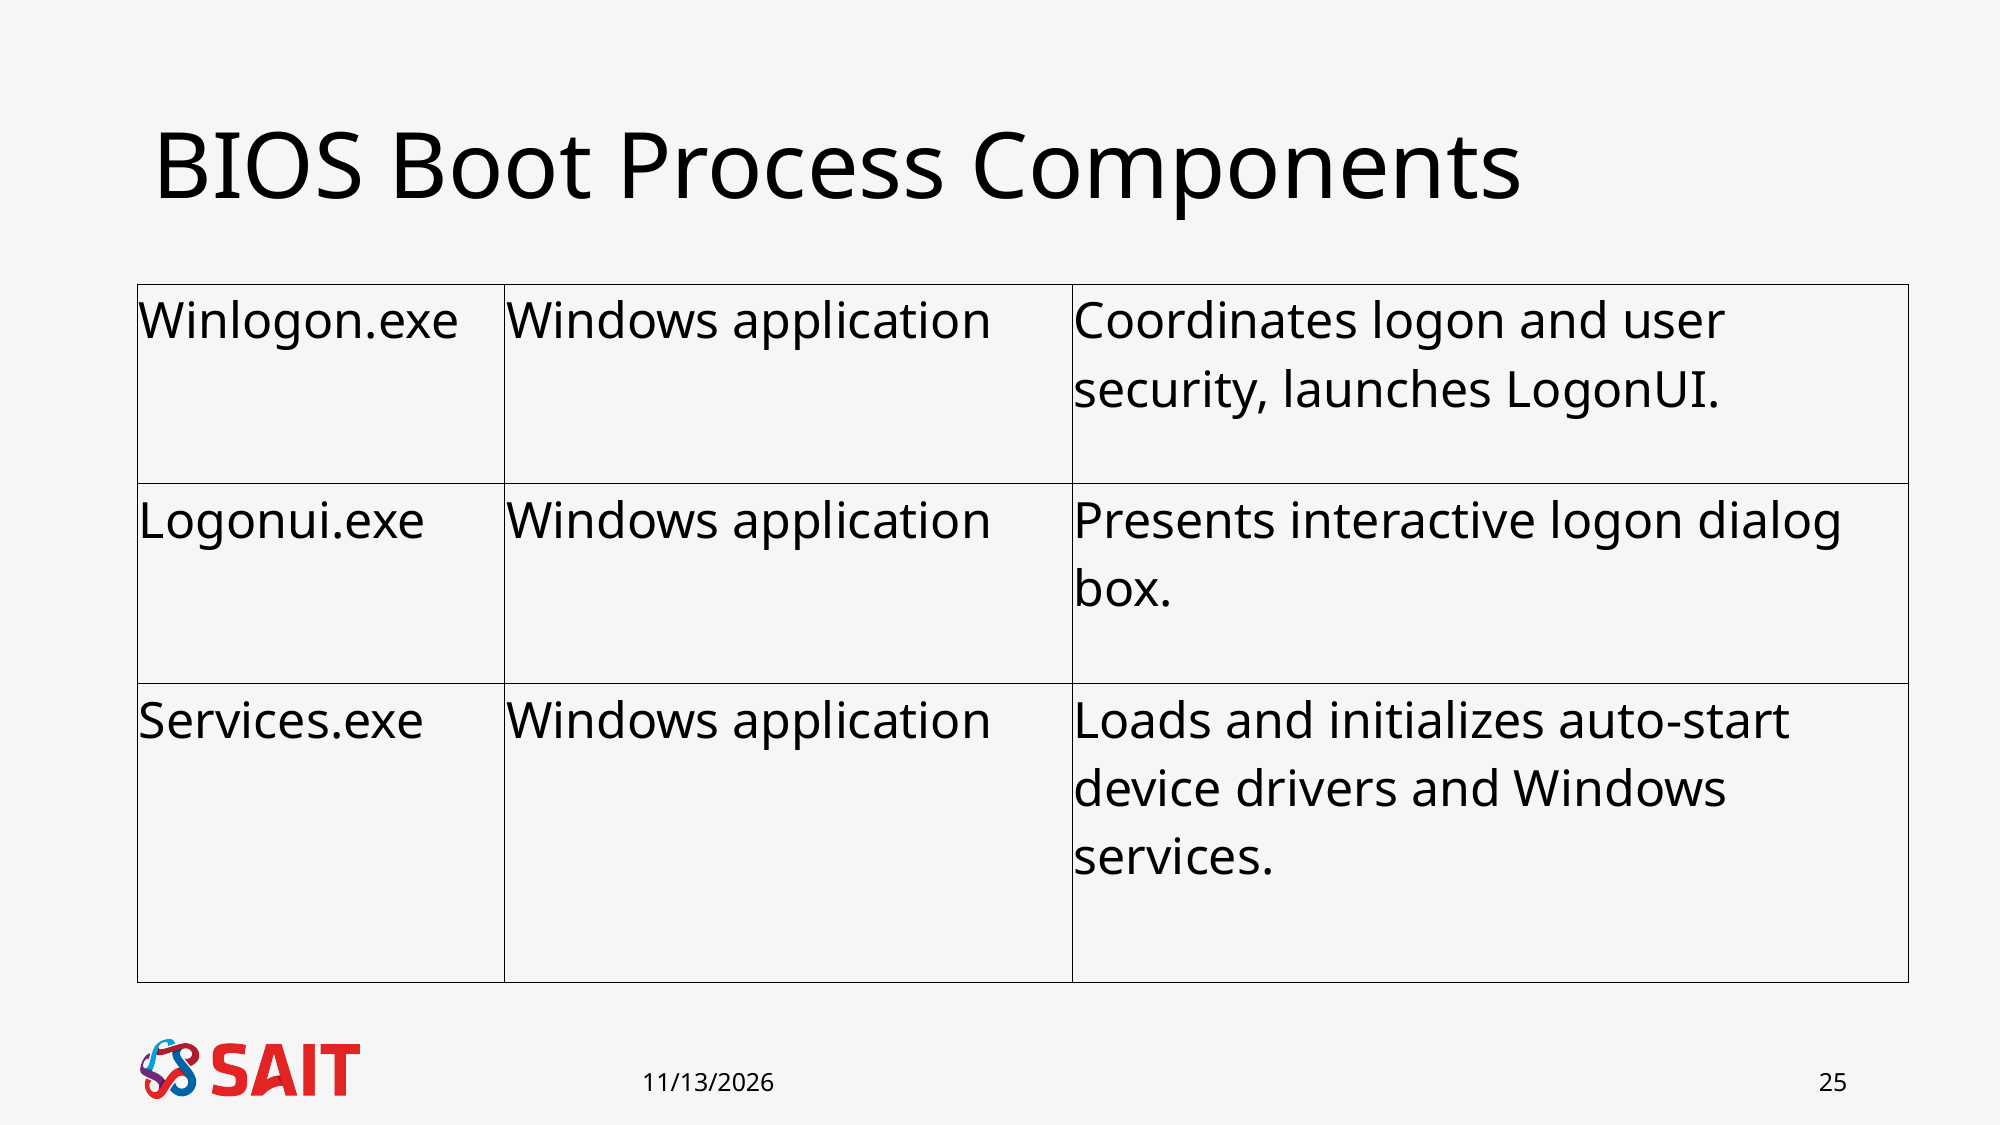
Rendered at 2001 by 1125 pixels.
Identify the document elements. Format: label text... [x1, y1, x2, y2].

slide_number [627, 1048, 830, 1109]
table_cell Presents interactive logon dialog box. [1073, 484, 1908, 683]
table_cell Services.exe [138, 684, 504, 982]
title BIOS Boot Process Components [137, 59, 1863, 278]
table_header Winlogon.exe [138, 285, 504, 483]
picture [114, 1013, 386, 1125]
table_cell Loads and initializes auto-start device drivers and Windows services. [1073, 684, 1908, 982]
slide_number 25 [1718, 1048, 1863, 1109]
table_header Windows application [505, 285, 1072, 483]
table_cell Windows application [505, 484, 1072, 683]
table_cell Logonui.exe [138, 484, 504, 683]
table_cell Windows application [505, 684, 1072, 982]
table_header Coordinates logon and user security, launches LogonUI. [1073, 285, 1908, 483]
